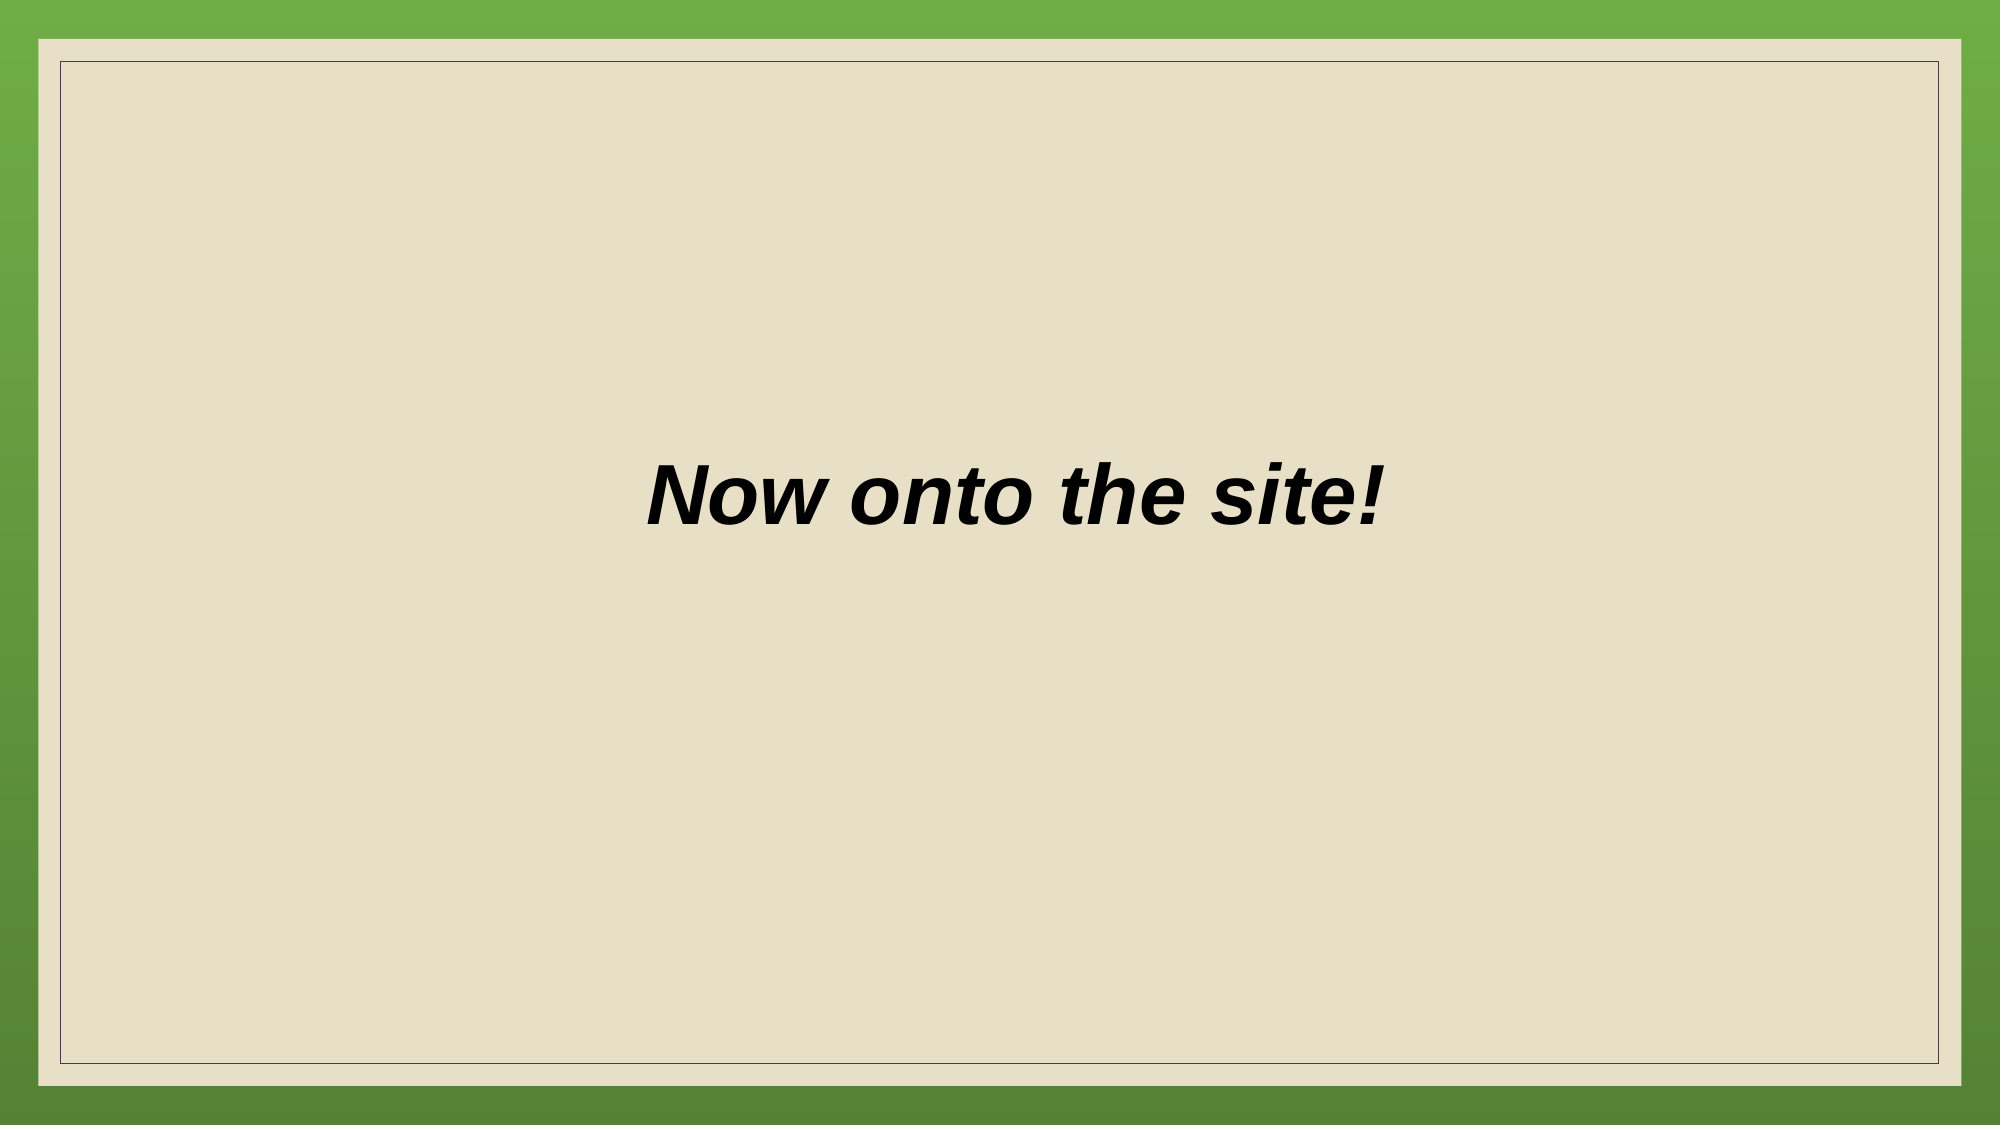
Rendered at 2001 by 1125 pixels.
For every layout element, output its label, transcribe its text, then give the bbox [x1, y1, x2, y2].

list Now onto the site! [631, 431, 1425, 693]
